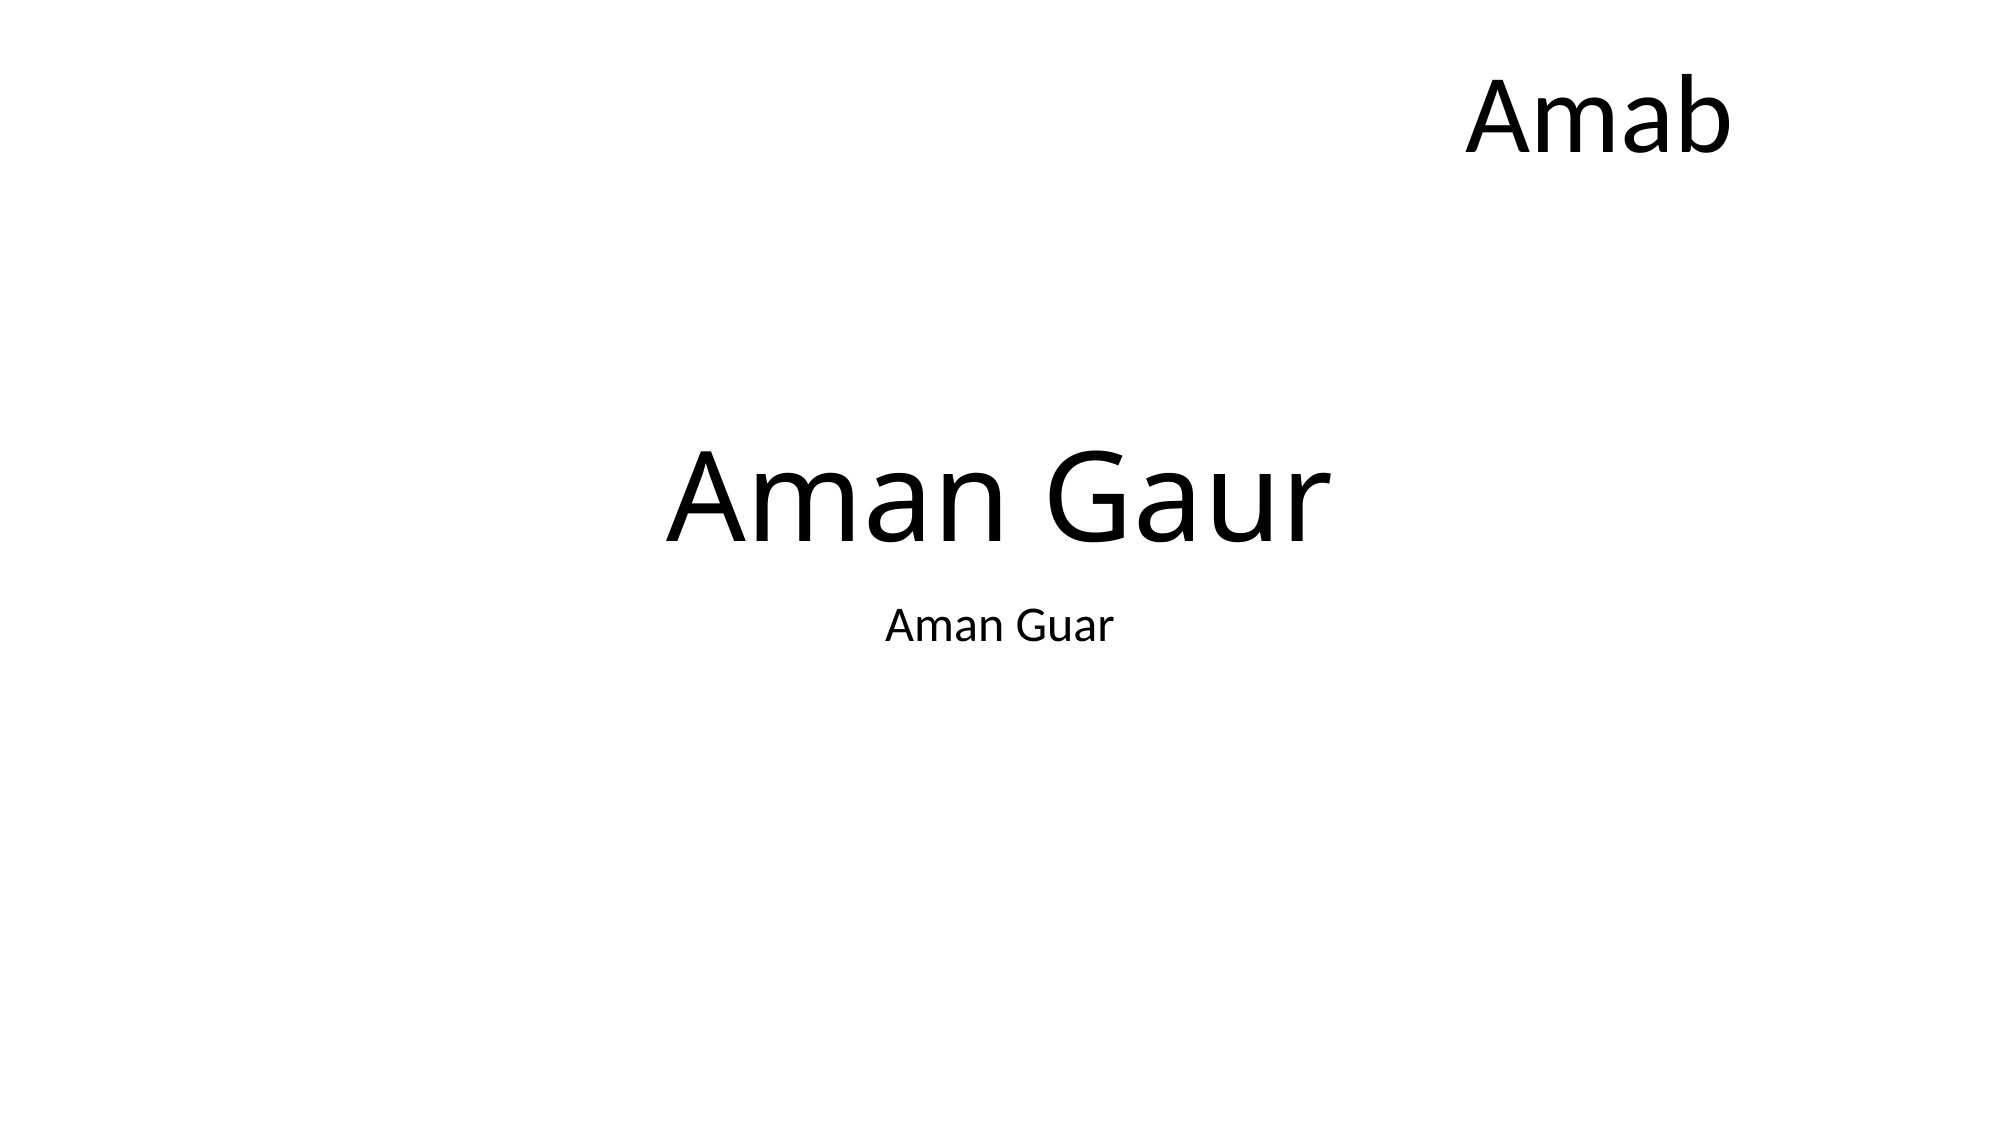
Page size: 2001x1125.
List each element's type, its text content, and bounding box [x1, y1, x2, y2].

subtitle Aman Guar [249, 590, 1750, 863]
text_box Amab [1450, 32, 1749, 183]
title Aman Gaur [249, 184, 1750, 576]
